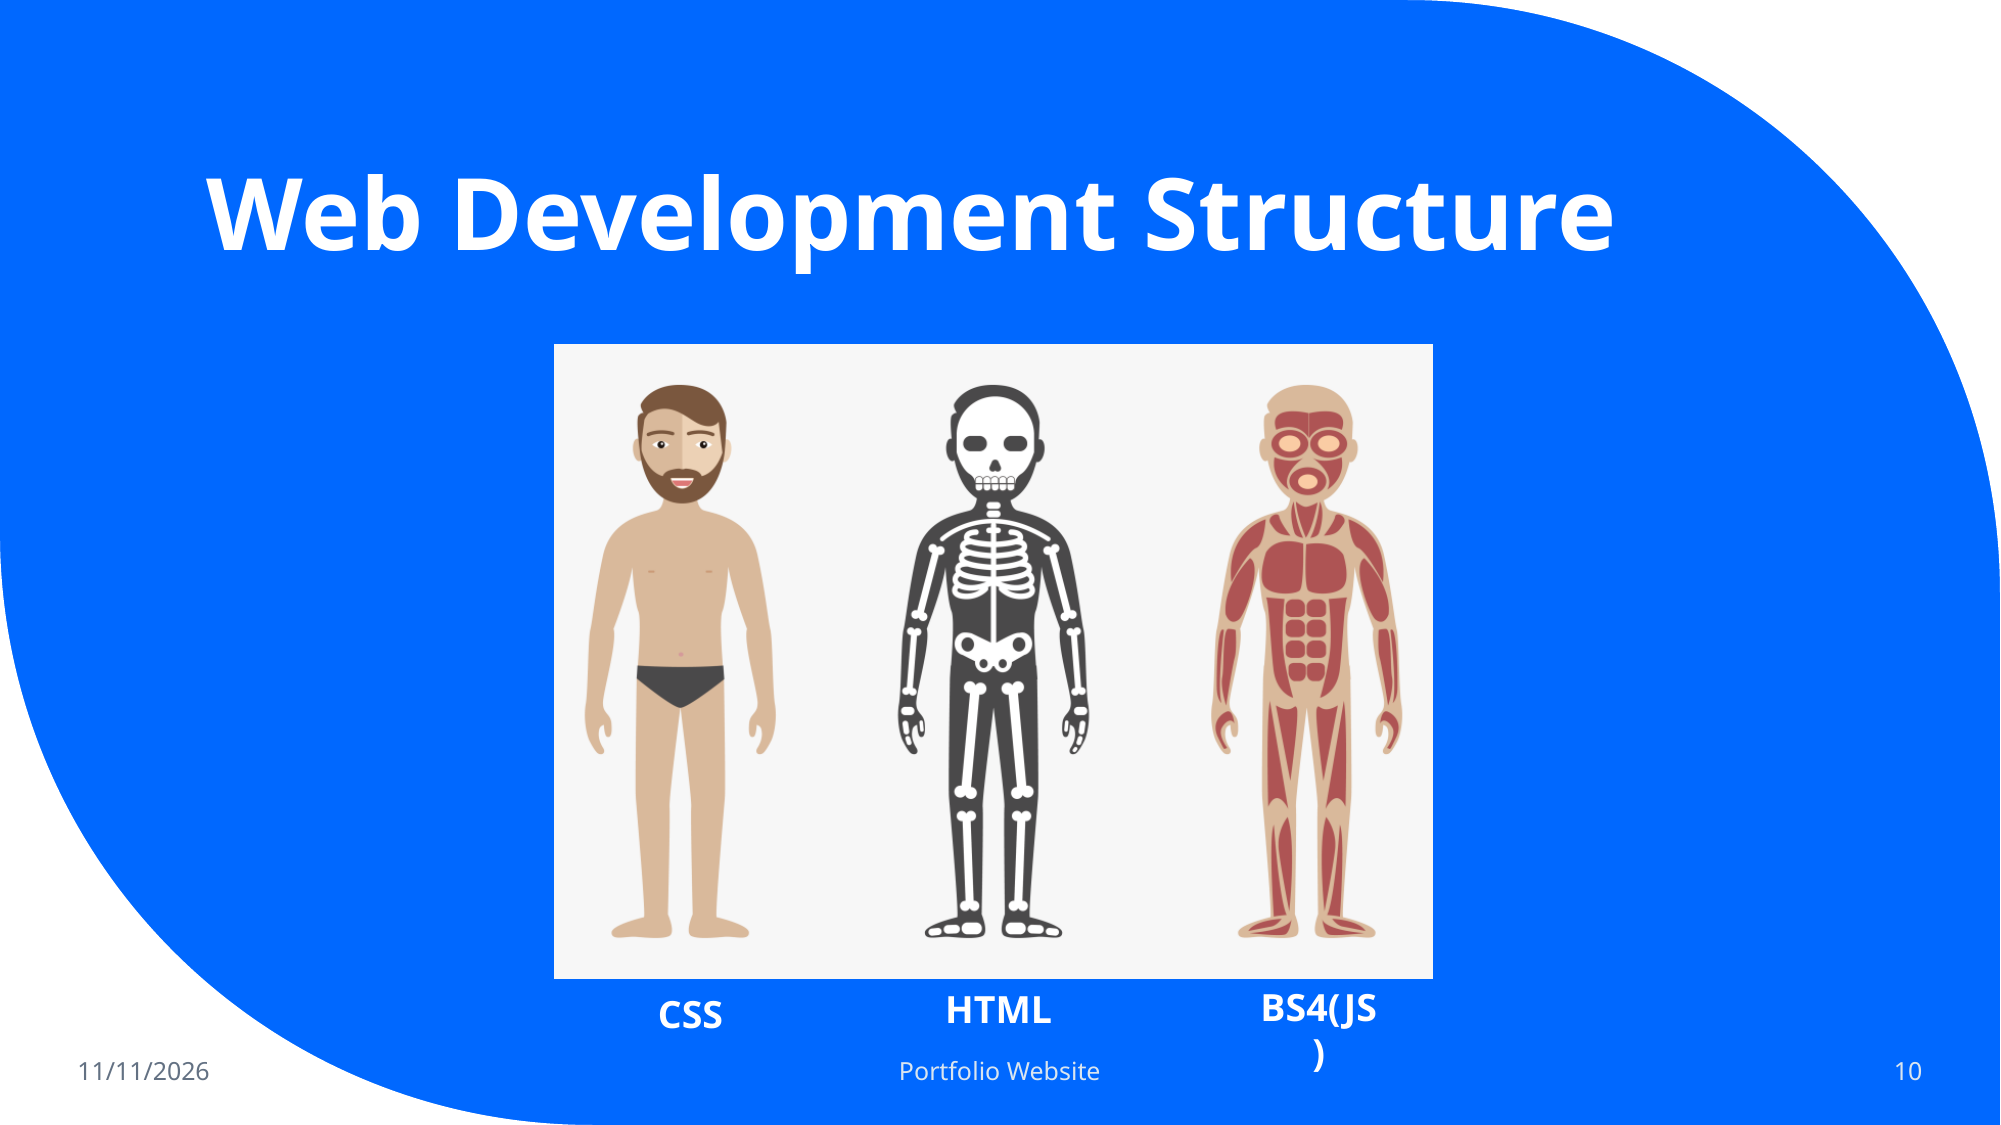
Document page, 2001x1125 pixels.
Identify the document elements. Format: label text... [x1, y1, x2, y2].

slide_number 10 [1665, 1042, 1938, 1103]
text_box BS4(JS) [1239, 979, 1398, 1082]
picture [554, 344, 1433, 979]
text_box CSS [621, 983, 761, 1043]
text_box HTML [930, 979, 1070, 1039]
footer Portfolio Website [662, 1042, 1338, 1103]
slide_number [62, 1042, 342, 1103]
title Web Development Structure [191, 62, 1796, 280]
